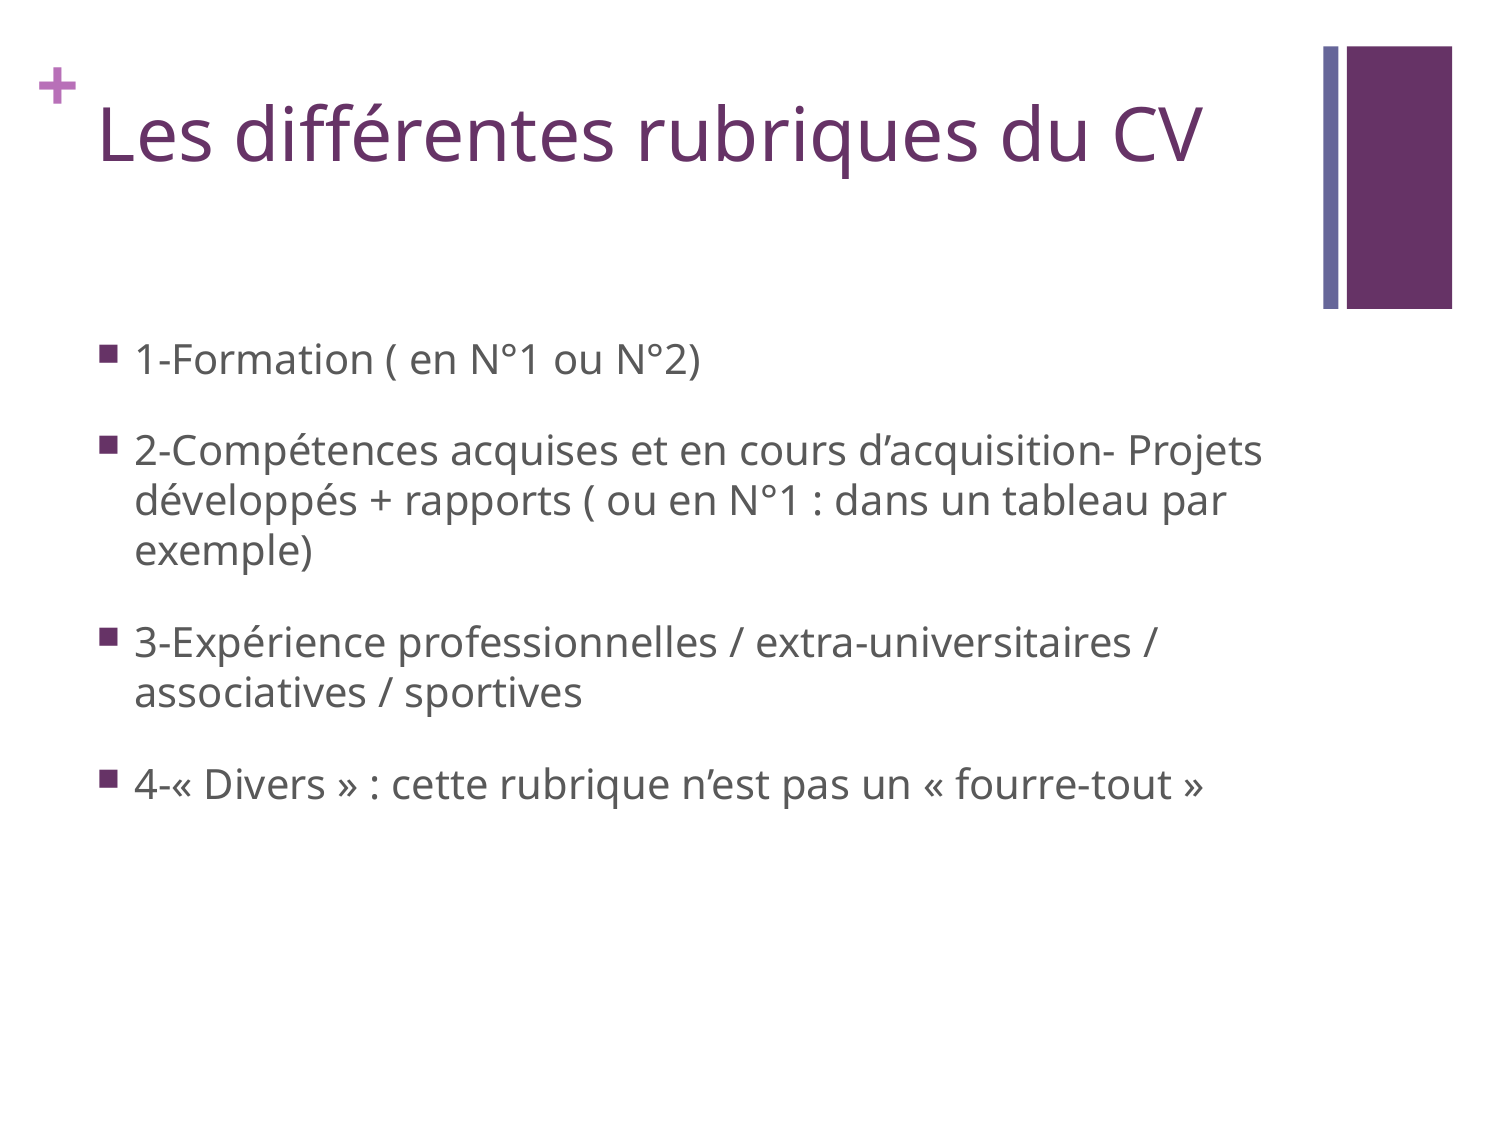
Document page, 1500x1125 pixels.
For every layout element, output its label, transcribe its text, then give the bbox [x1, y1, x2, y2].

list 1-Formation ( en N°1 ou N°2) 2-Compétences acquises et en cours d’acquisition- Projets développés + rapports ( ou en N°1 : dans un tableau par exemple) 3-Expérience professionnelles / extra-universitaires / associatives / sportives 4-« Divers » : cette rubrique n’est pas un « fourre-tout » [81, 324, 1322, 1005]
title Les différentes rubriques du CV [81, 79, 1322, 263]
